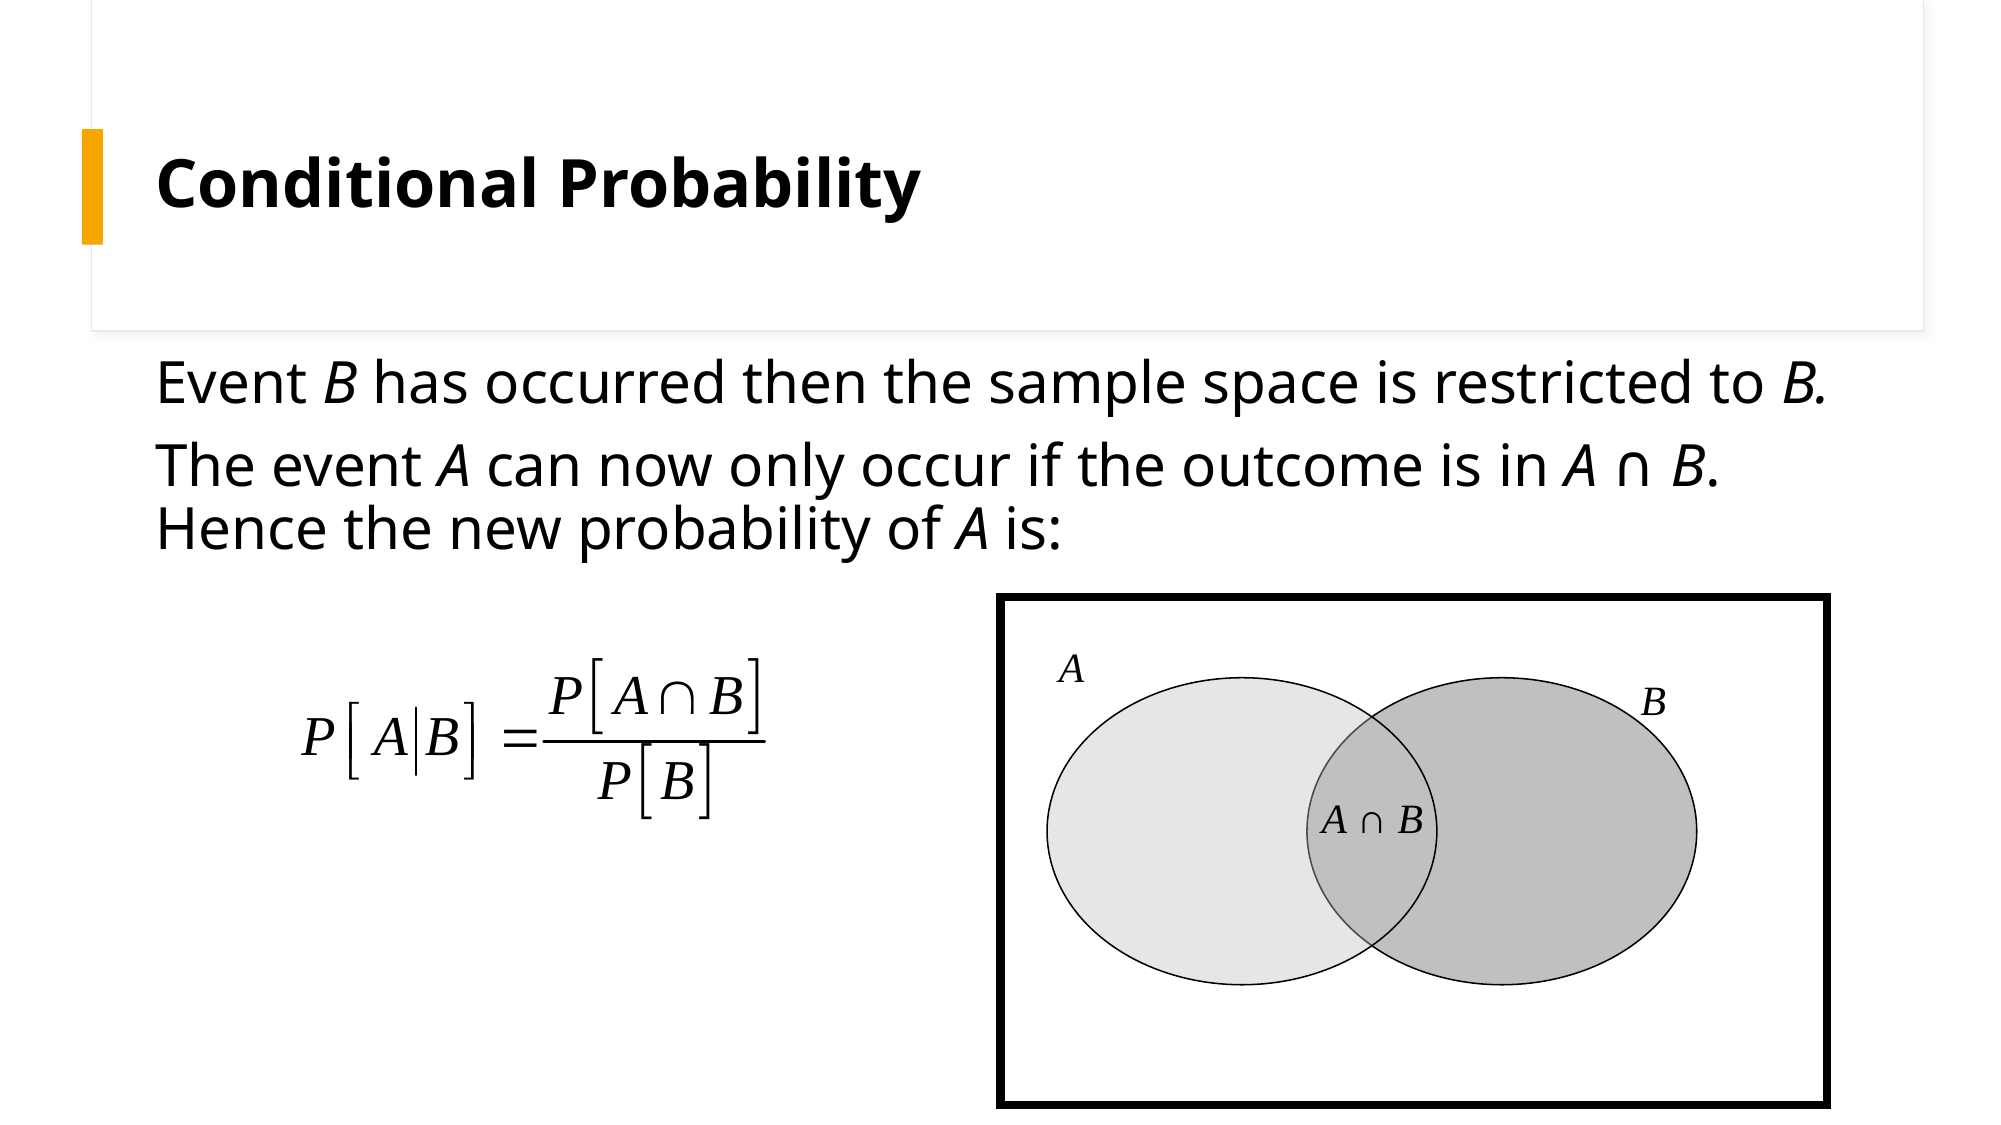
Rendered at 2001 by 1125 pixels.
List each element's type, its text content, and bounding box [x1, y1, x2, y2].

text_box [1047, 677, 1436, 985]
text_box [1000, 596, 1828, 1105]
text_box B [1625, 666, 1721, 731]
text_box [1372, 677, 1697, 985]
list Event B has occurred then the sample space is restricted to B. The event A can now only occur if the outcome is in A ∩ B. Hence the new probability of A is: [140, 345, 1865, 783]
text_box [291, 656, 778, 831]
text_box A ∩ B [1306, 784, 1496, 849]
text_box A [1044, 633, 1139, 699]
title Conditional Probability [140, 142, 1501, 259]
